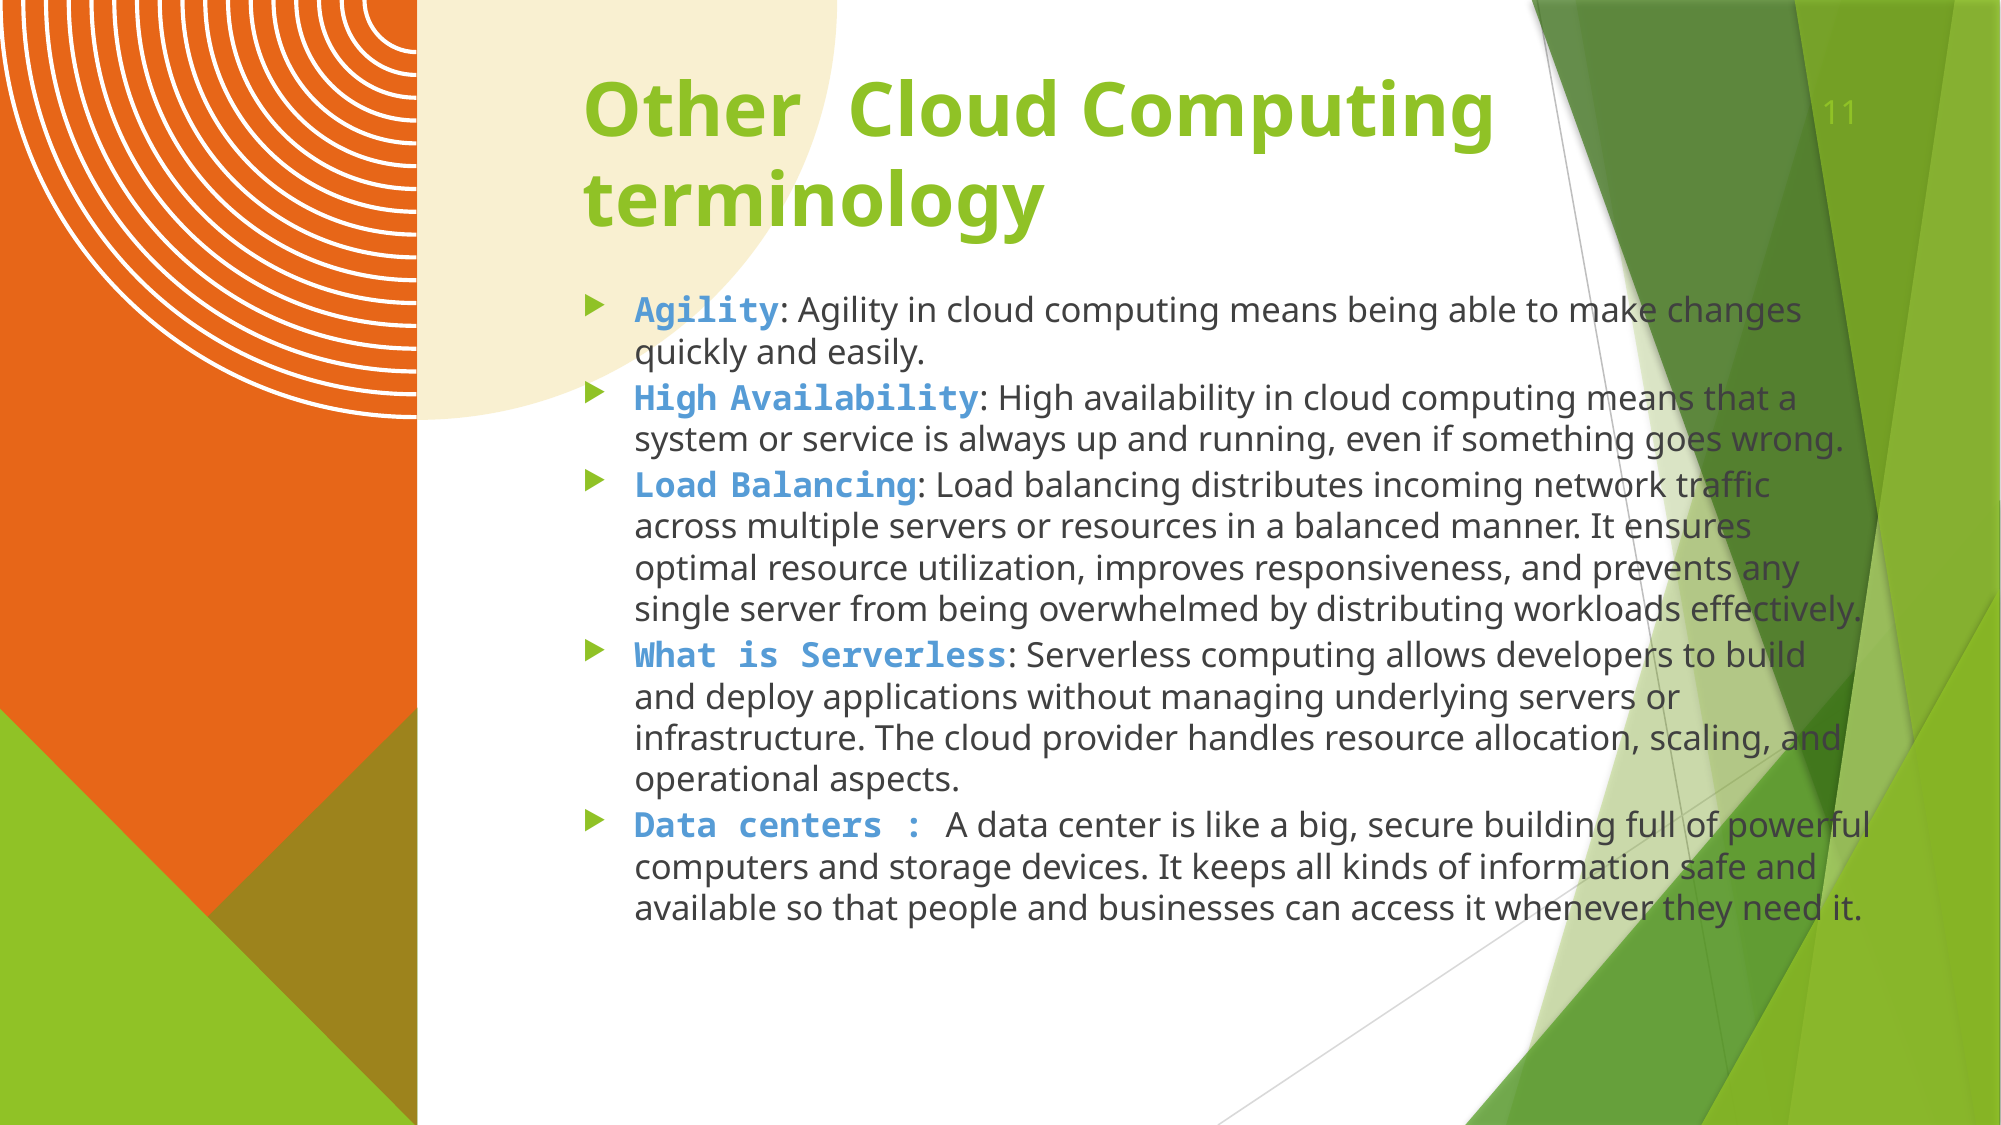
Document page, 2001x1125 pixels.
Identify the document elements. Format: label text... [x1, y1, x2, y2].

title Other Cloud Computing terminology [567, 121, 1892, 242]
list Agility: Agility in cloud computing means being able to make changes quickly and easily. High Availability: High availability in cloud computing means that a system or service is always up and running, even if something goes wrong. Load Balancing: Load balancing distributes incoming network traffic across multiple servers or resources in a balanced manner. It ensures optimal resource utilization, improves responsiveness, and prevents any single server from being overwhelmed by distributing workloads effectively. What is Serverless: Serverless computing allows developers to build and deploy applications without managing underlying servers or infrastructure. The cloud provider handles resource allocation, scaling, and operational aspects. Data centers : A data center is like a big, secure building full of powerful computers and storage devices. It keeps all kinds of information safe and available so that people and businesses can access it whenever they need it. [567, 288, 1892, 952]
slide_number 11 [1699, 75, 1875, 153]
